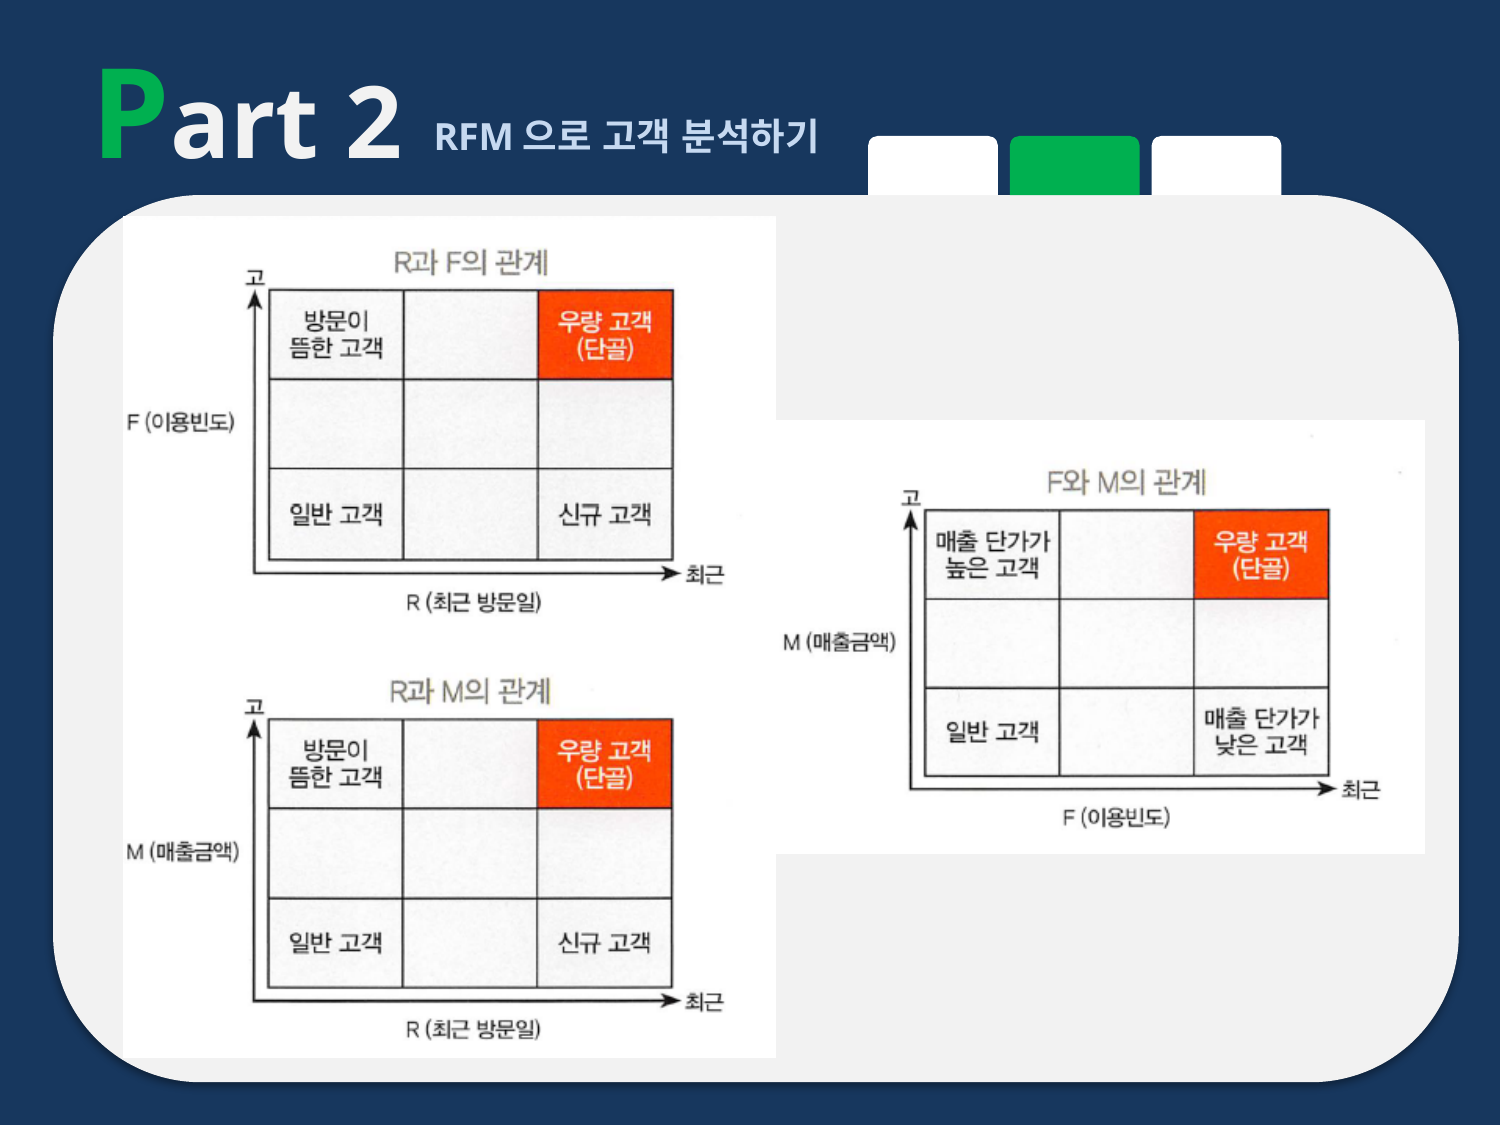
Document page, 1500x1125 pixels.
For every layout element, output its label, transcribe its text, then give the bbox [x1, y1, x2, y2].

text_box Part 2 [76, 26, 550, 192]
text_box [1149, 133, 1284, 198]
text_box [1007, 133, 1142, 198]
picture [123, 216, 1425, 1058]
text_box RFM으로 고객 분석하기 [418, 105, 1033, 166]
text_box https://www.youtube.com/watch?v=FhHeH6MMjTM [50, 192, 1461, 1085]
text_box [865, 133, 1001, 198]
